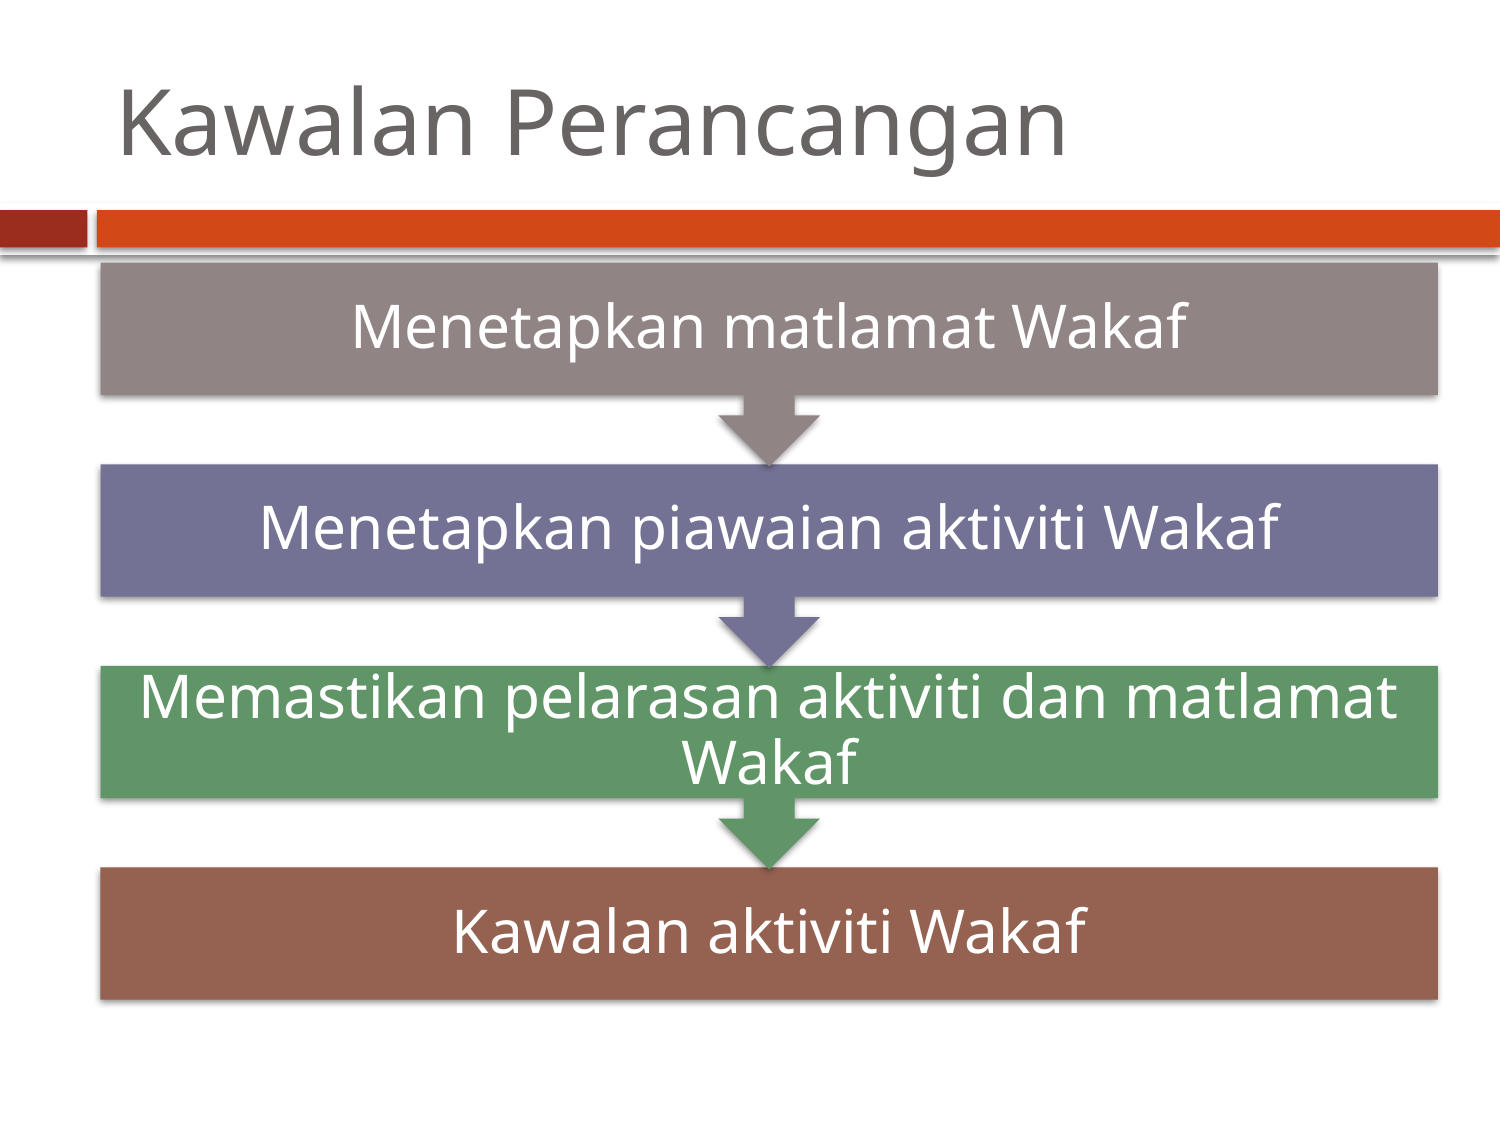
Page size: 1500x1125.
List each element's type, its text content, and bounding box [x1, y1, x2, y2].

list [100, 262, 1439, 1001]
title Kawalan Perancangan [100, 37, 1438, 200]
